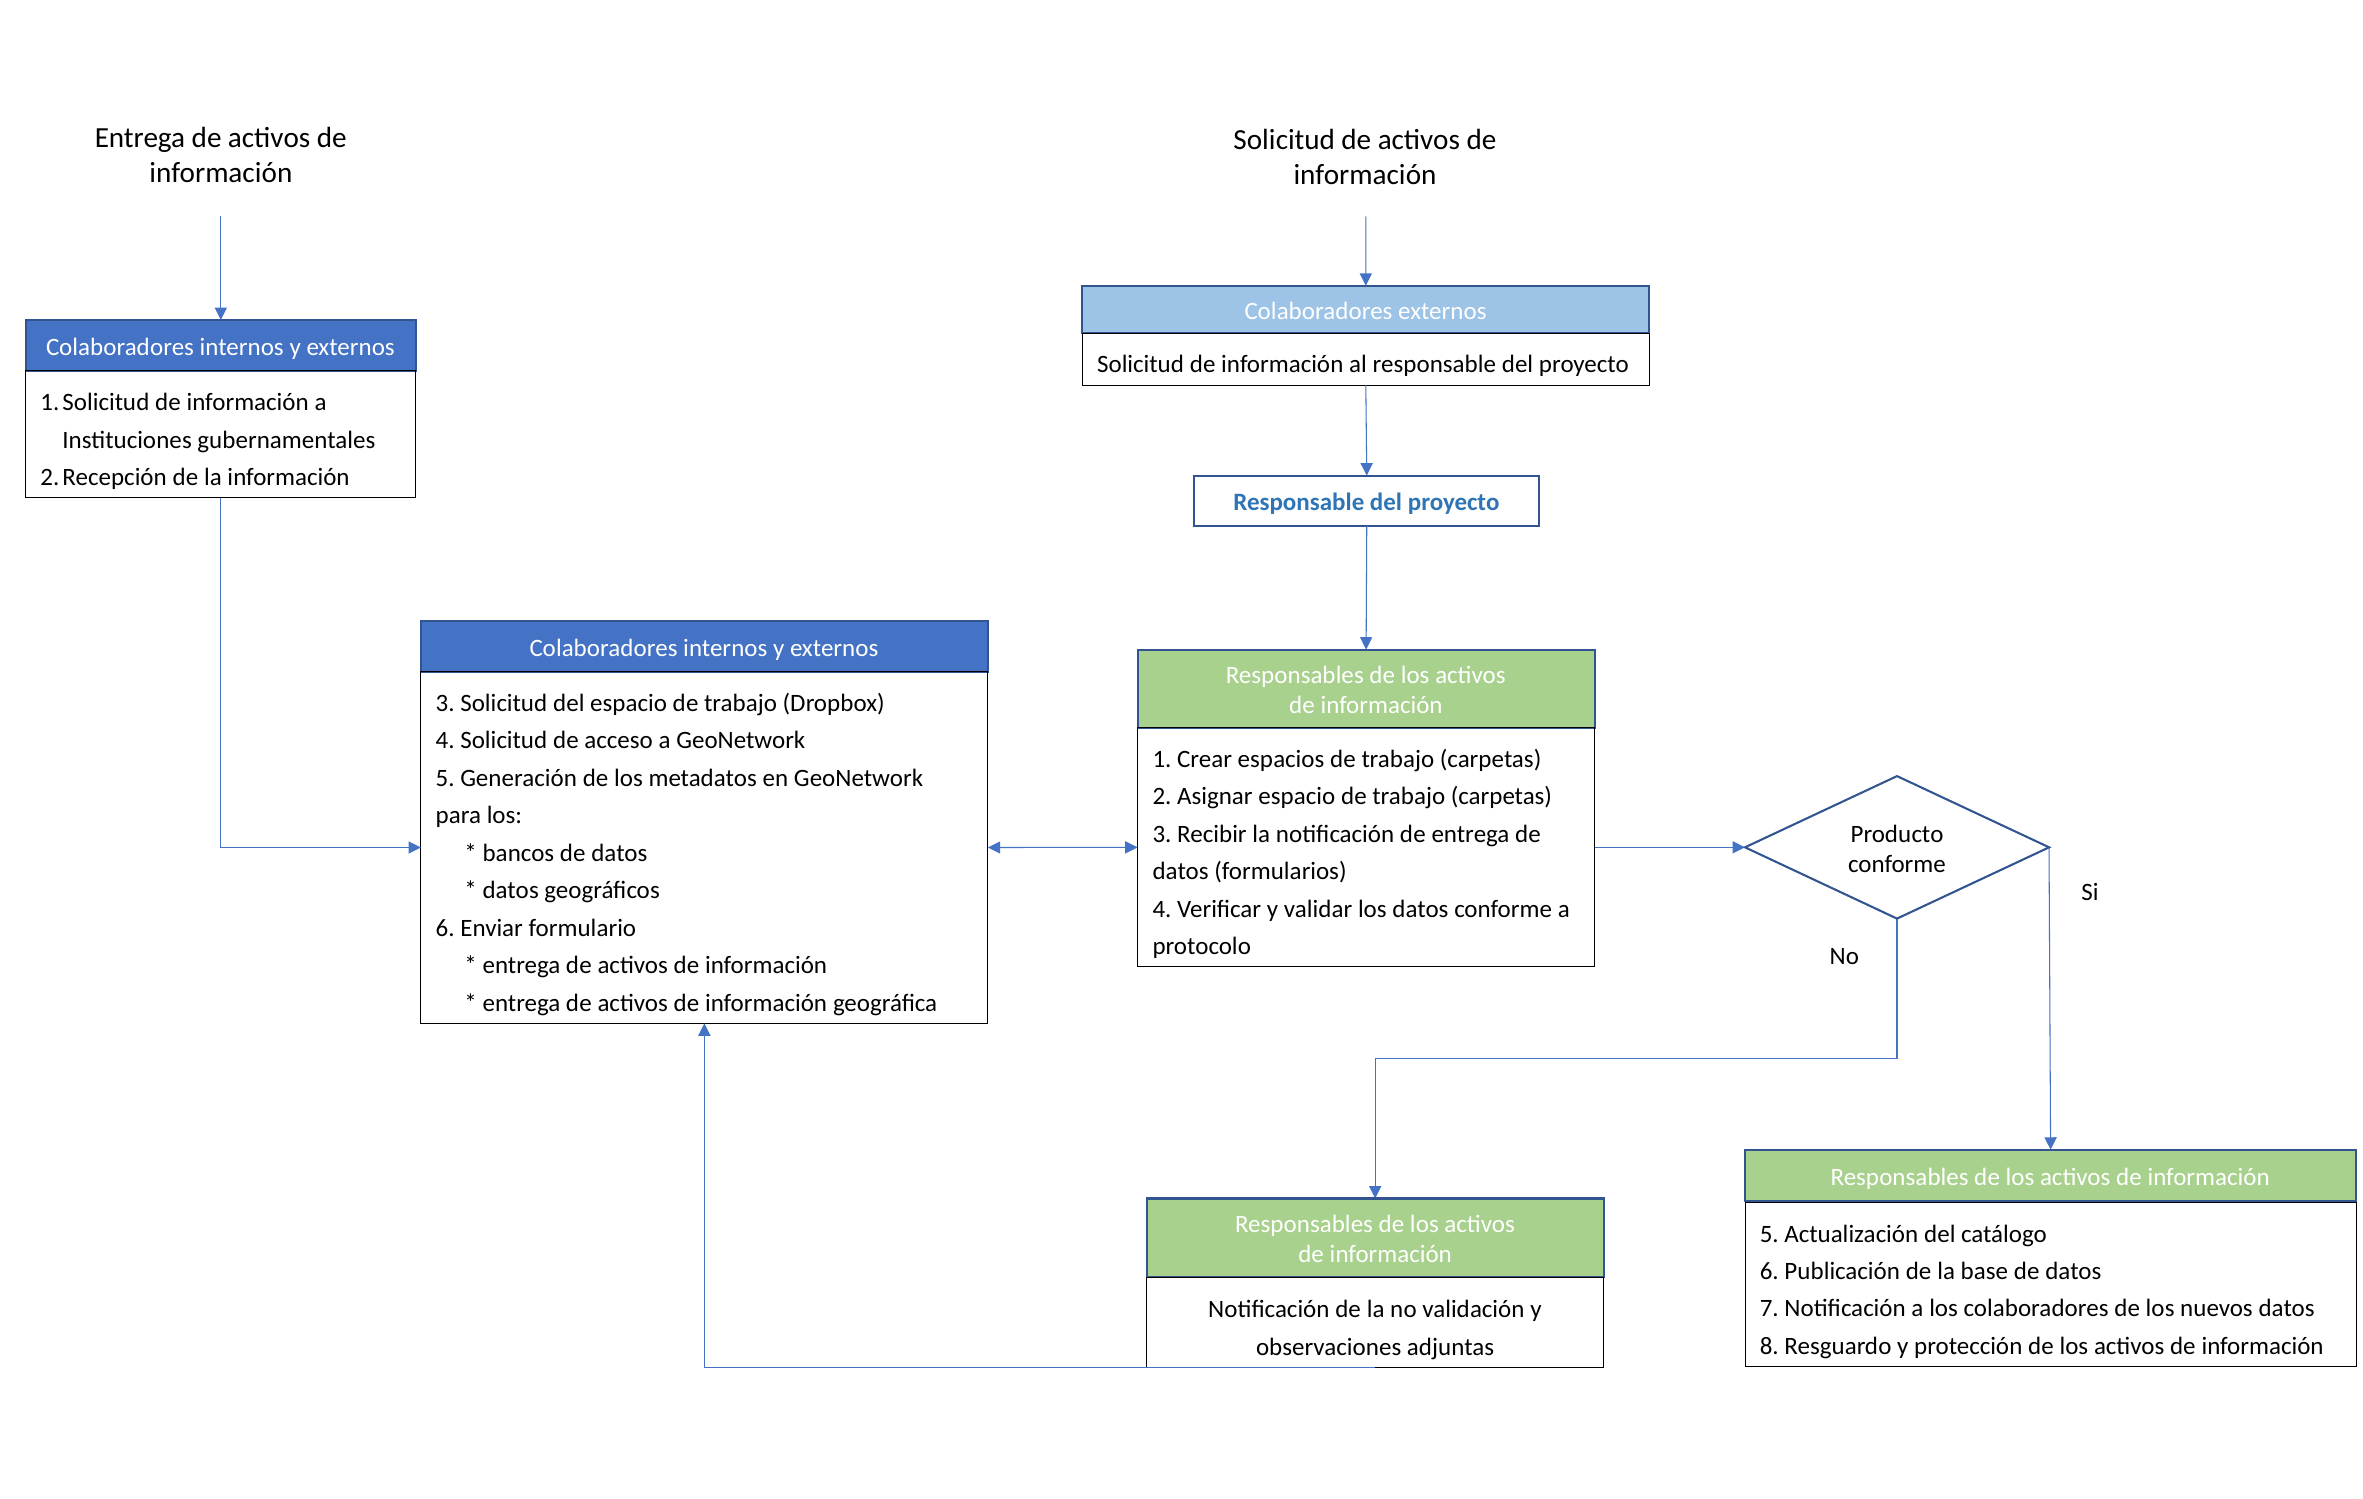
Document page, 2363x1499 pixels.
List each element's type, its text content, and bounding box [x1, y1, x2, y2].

text_box 1. Crear espacios de trabajo (carpetas) 2. Asignar espacio de trabajo (carpetas) 3. Recibir la notificación de entrega de datos (formularios) 4. Verificar y validar los datos conforme a protocolo [1137, 727, 1595, 967]
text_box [145, 572, 497, 773]
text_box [1496, 797, 1777, 1320]
text_box 5. Actualización del catálogo 6. Publicación de la base de datos 7. Notificación a los colaboradores de los nuevos datos 8. Resguardo y protección de los activos de información [1745, 1202, 2357, 1367]
text_box Colaboradores internos y externos [25, 319, 417, 372]
text_box Producto conforme [1777, 774, 2052, 920]
text_box 3. Solicitud del espacio de trabajo (Dropbox) 4. Solicitud de acceso a GeoNetwork 5. Generación de los metadatos en GeoNetwork para los: * bancos de datos * datos geográficos 6. Enviar formulario * entrega de activos de información * entrega de activos de información geográfica [420, 671, 988, 1024]
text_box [869, 859, 1211, 1499]
text_box Responsables de los activos de información [1211, 1197, 1496, 1277]
text_box Responsable del proyecto [1193, 475, 1540, 527]
text_box Solicitud de información a Instituciones gubernamentales Recepción de la información [25, 370, 416, 498]
text_box Notificación de la no validación y observaciones adjuntas [1211, 1277, 1604, 1368]
text_box No [1814, 932, 1882, 978]
text_box Entrega de activos de información [50, 110, 392, 196]
text_box Responsables de los activos de información [1777, 1149, 2357, 1202]
text_box Colaboradores externos [1081, 285, 1650, 334]
text_box Si [2066, 868, 2126, 913]
text_box Colaboradores internos y externos [497, 620, 989, 673]
text_box Responsables de los activos de información [1137, 649, 1596, 729]
text_box Solicitud de activos de información [1194, 112, 1536, 198]
text_box Solicitud de información al responsable del proyecto [1082, 333, 1650, 386]
